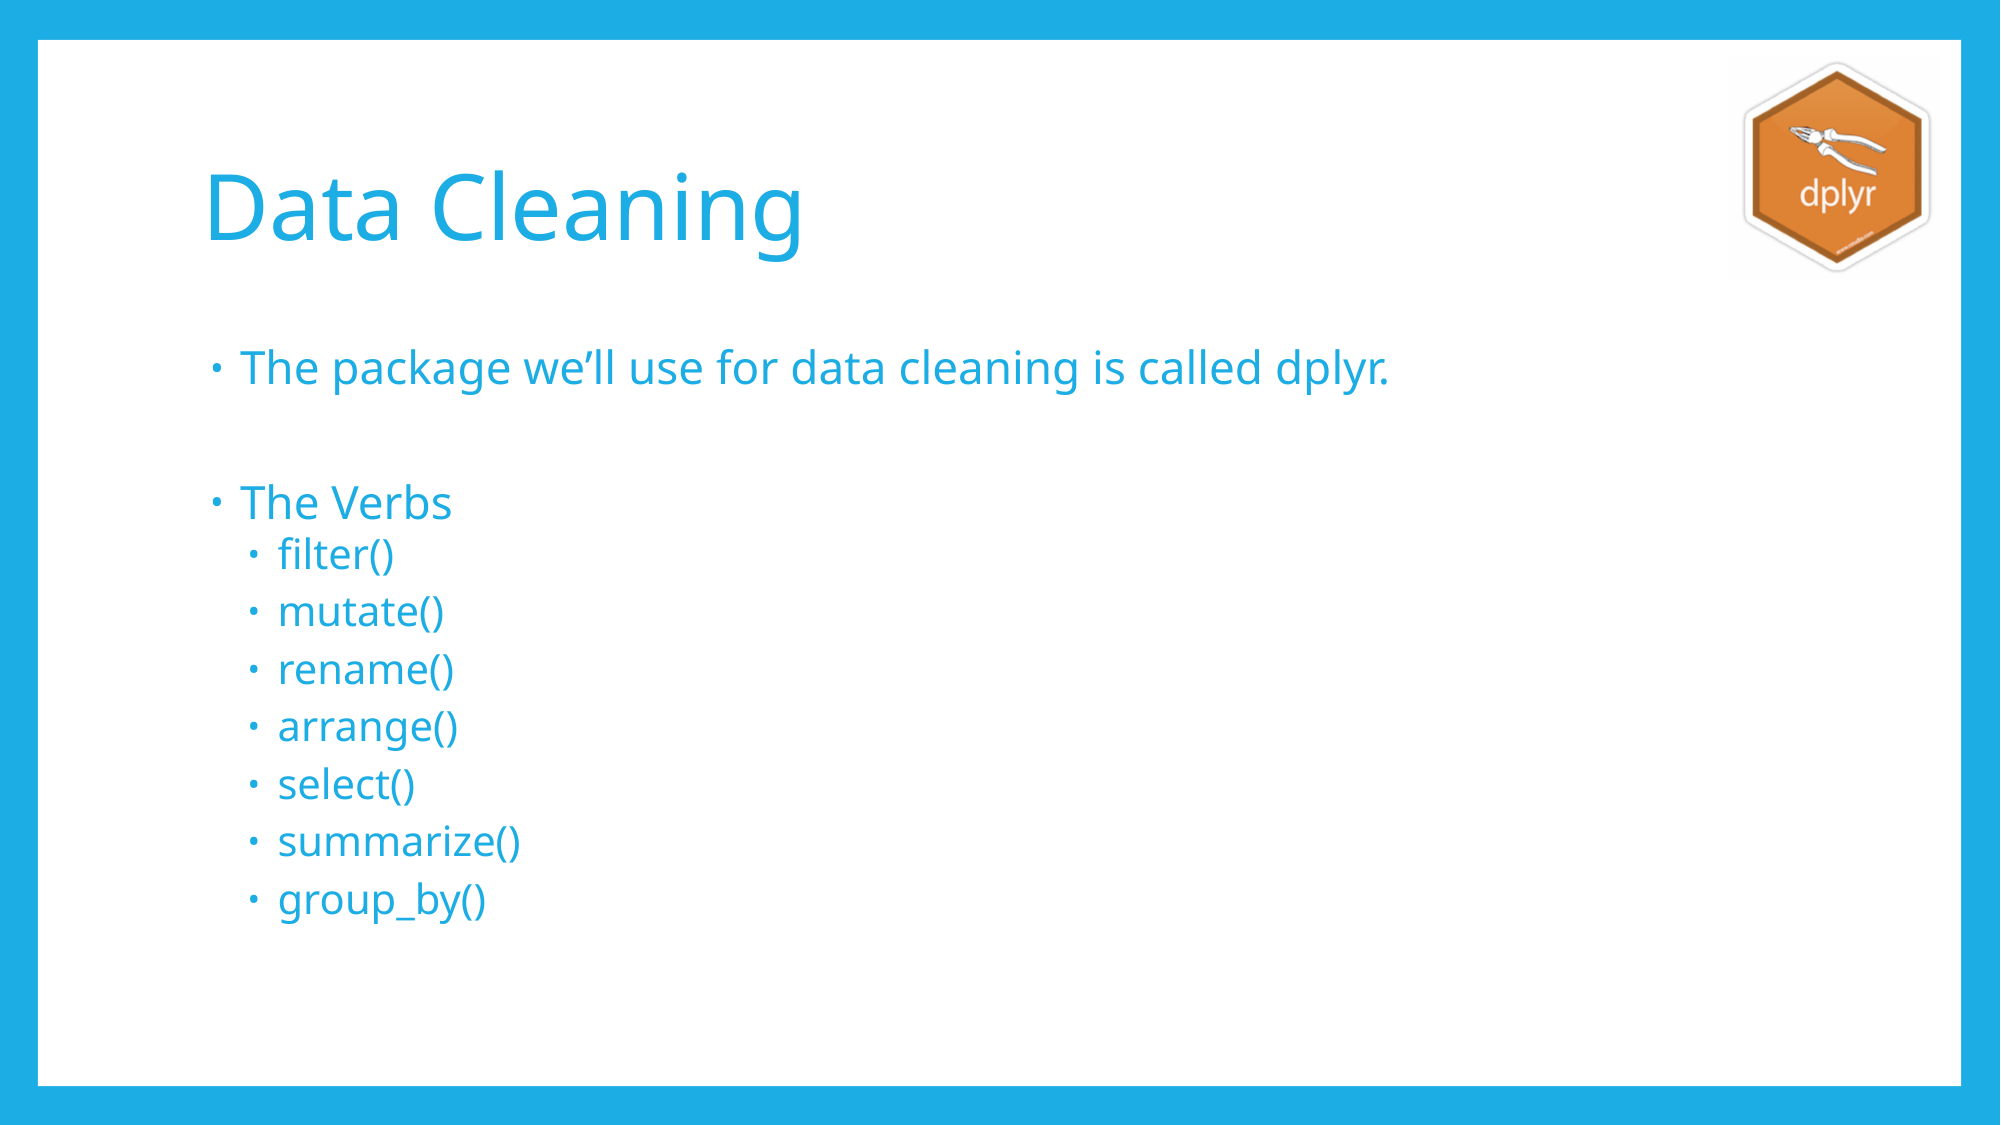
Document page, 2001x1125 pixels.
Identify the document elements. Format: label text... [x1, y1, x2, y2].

title Data Cleaning [187, 99, 1808, 323]
list The package we’ll use for data cleaning is called dplyr. The Verbs filter() mutate() rename() arrange() select() summarize() group_by() [187, 337, 1808, 1000]
picture [1729, 56, 1940, 280]
